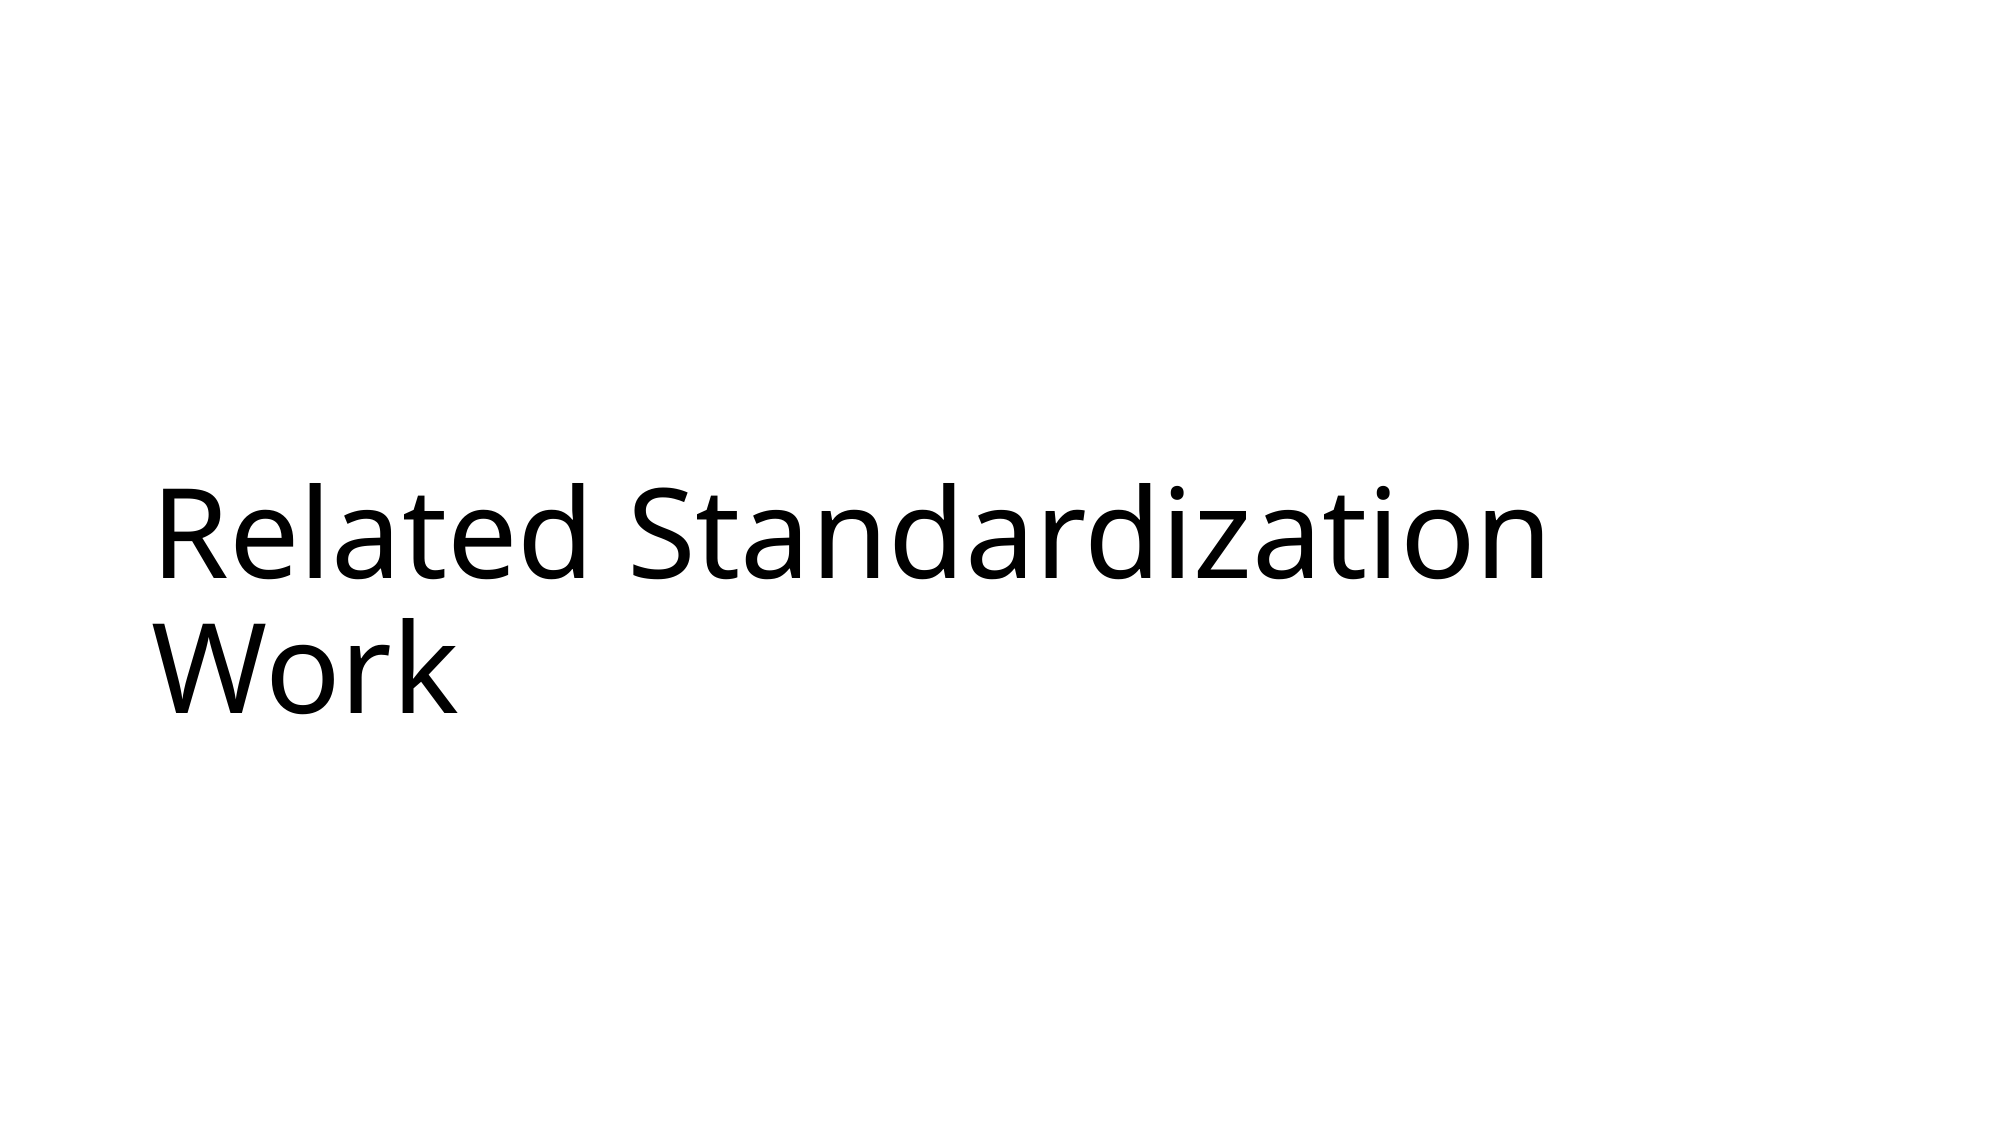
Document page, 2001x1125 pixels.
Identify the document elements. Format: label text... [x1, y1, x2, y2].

title Related Standardization Work [136, 280, 1862, 749]
